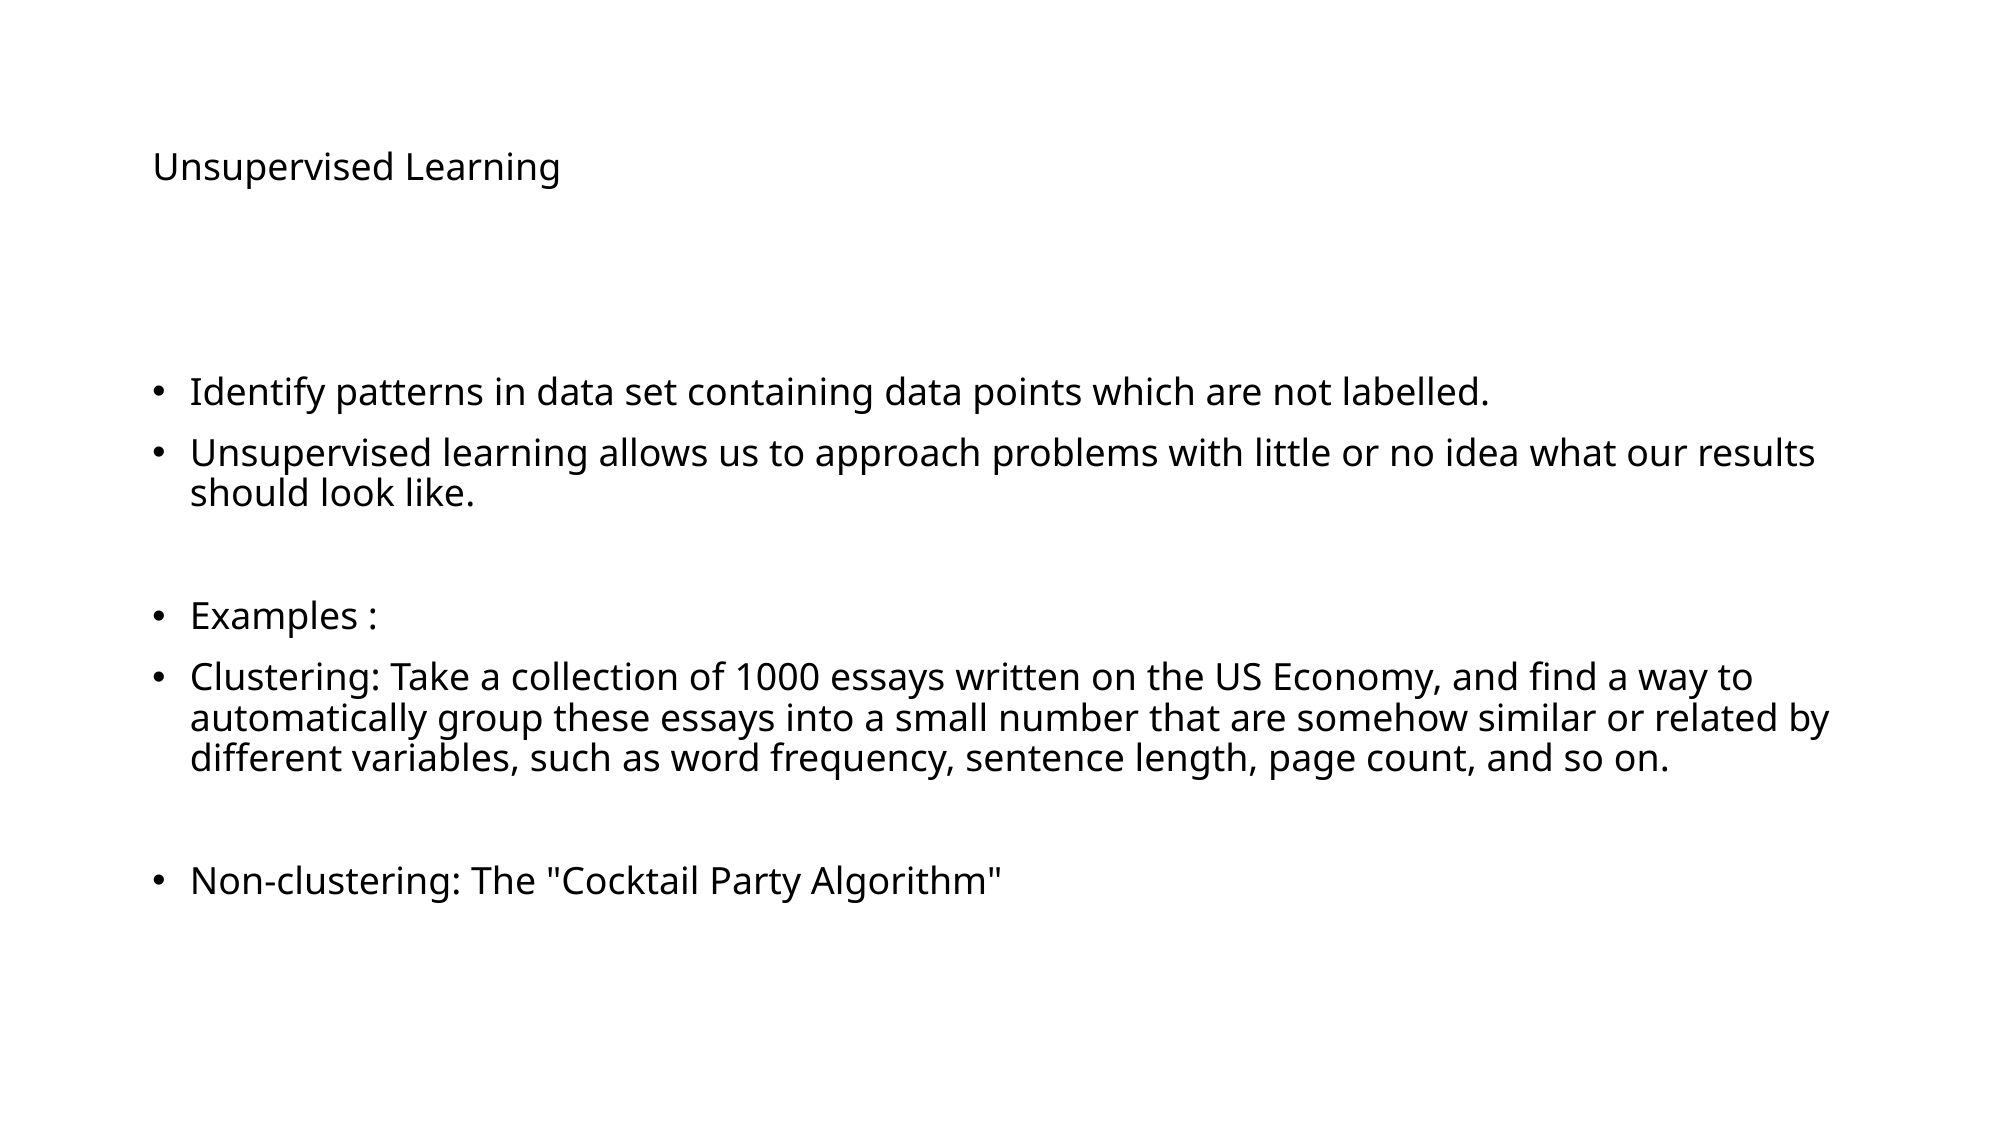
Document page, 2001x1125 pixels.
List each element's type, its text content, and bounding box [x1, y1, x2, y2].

title Unsupervised Learning [137, 59, 1863, 278]
list Identify patterns in data set containing data points which are not labelled. Unsupervised learning allows us to approach problems with little or no idea what our results should look like. Examples : Clustering: Take a collection of 1000 essays written on the US Economy, and find a way to automatically group these essays into a small number that are somehow similar or related by different variables, such as word frequency, sentence length, page count, and so on. Non-clustering: The "Cocktail Party Algorithm" [137, 299, 1863, 1014]
